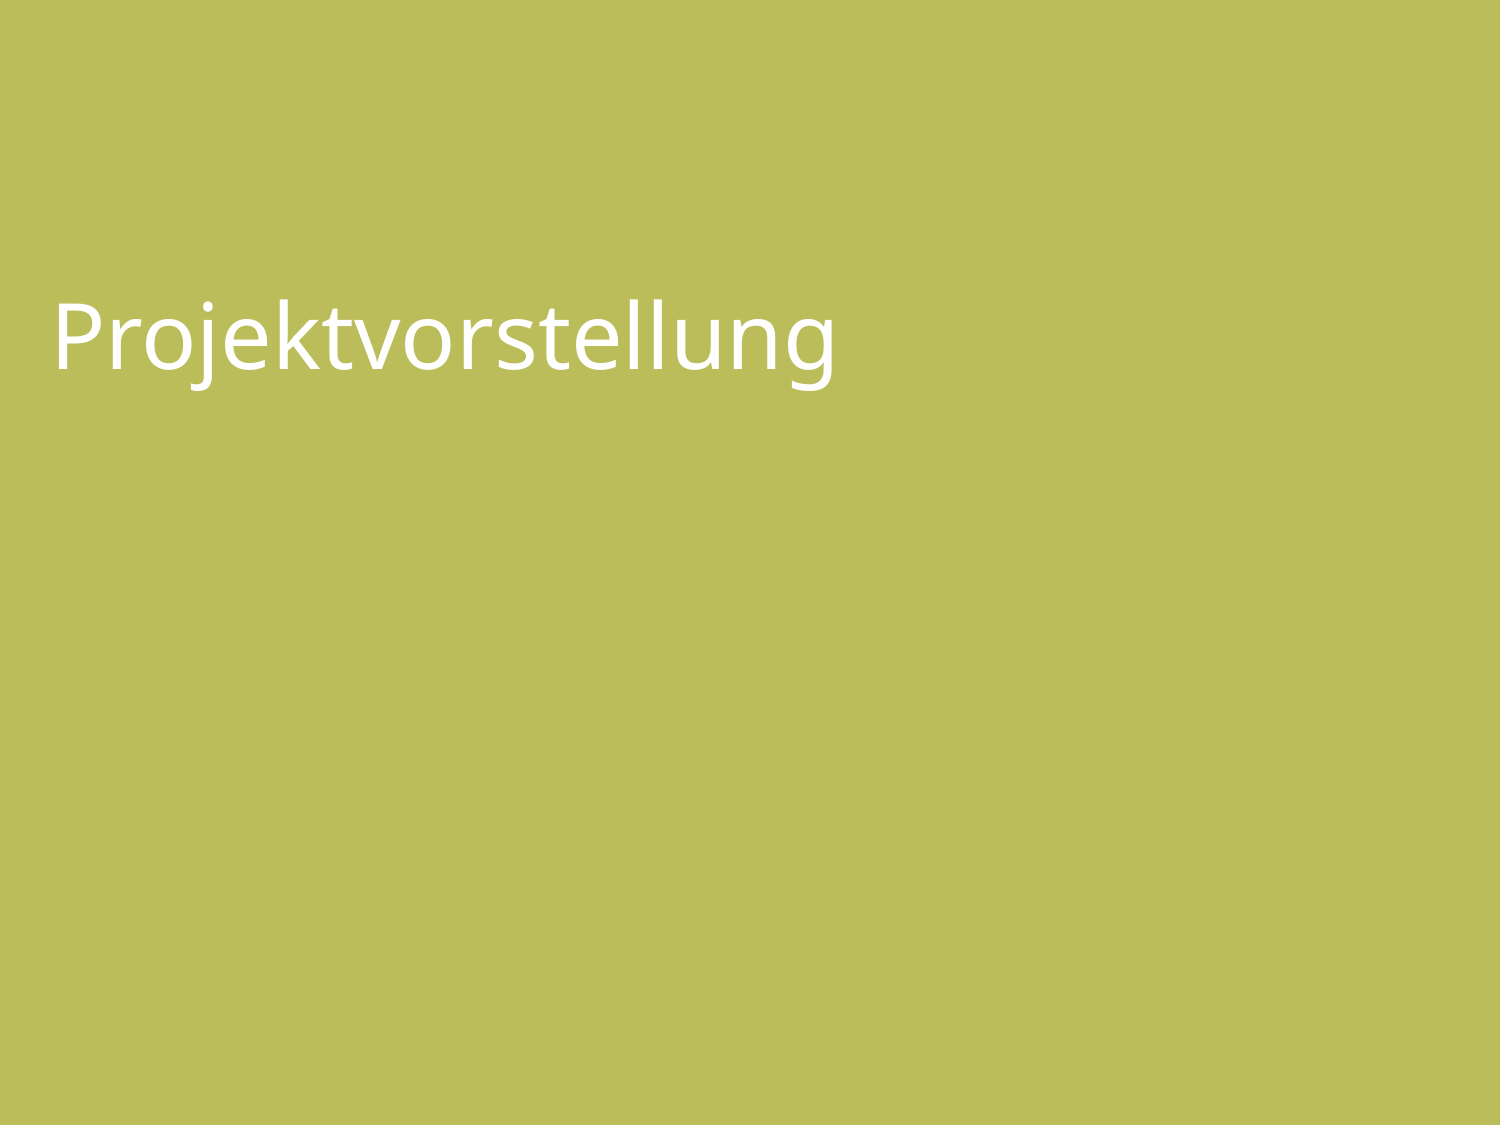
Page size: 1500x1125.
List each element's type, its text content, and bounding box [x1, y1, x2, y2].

title Projektvorstellung [49, 290, 1444, 392]
